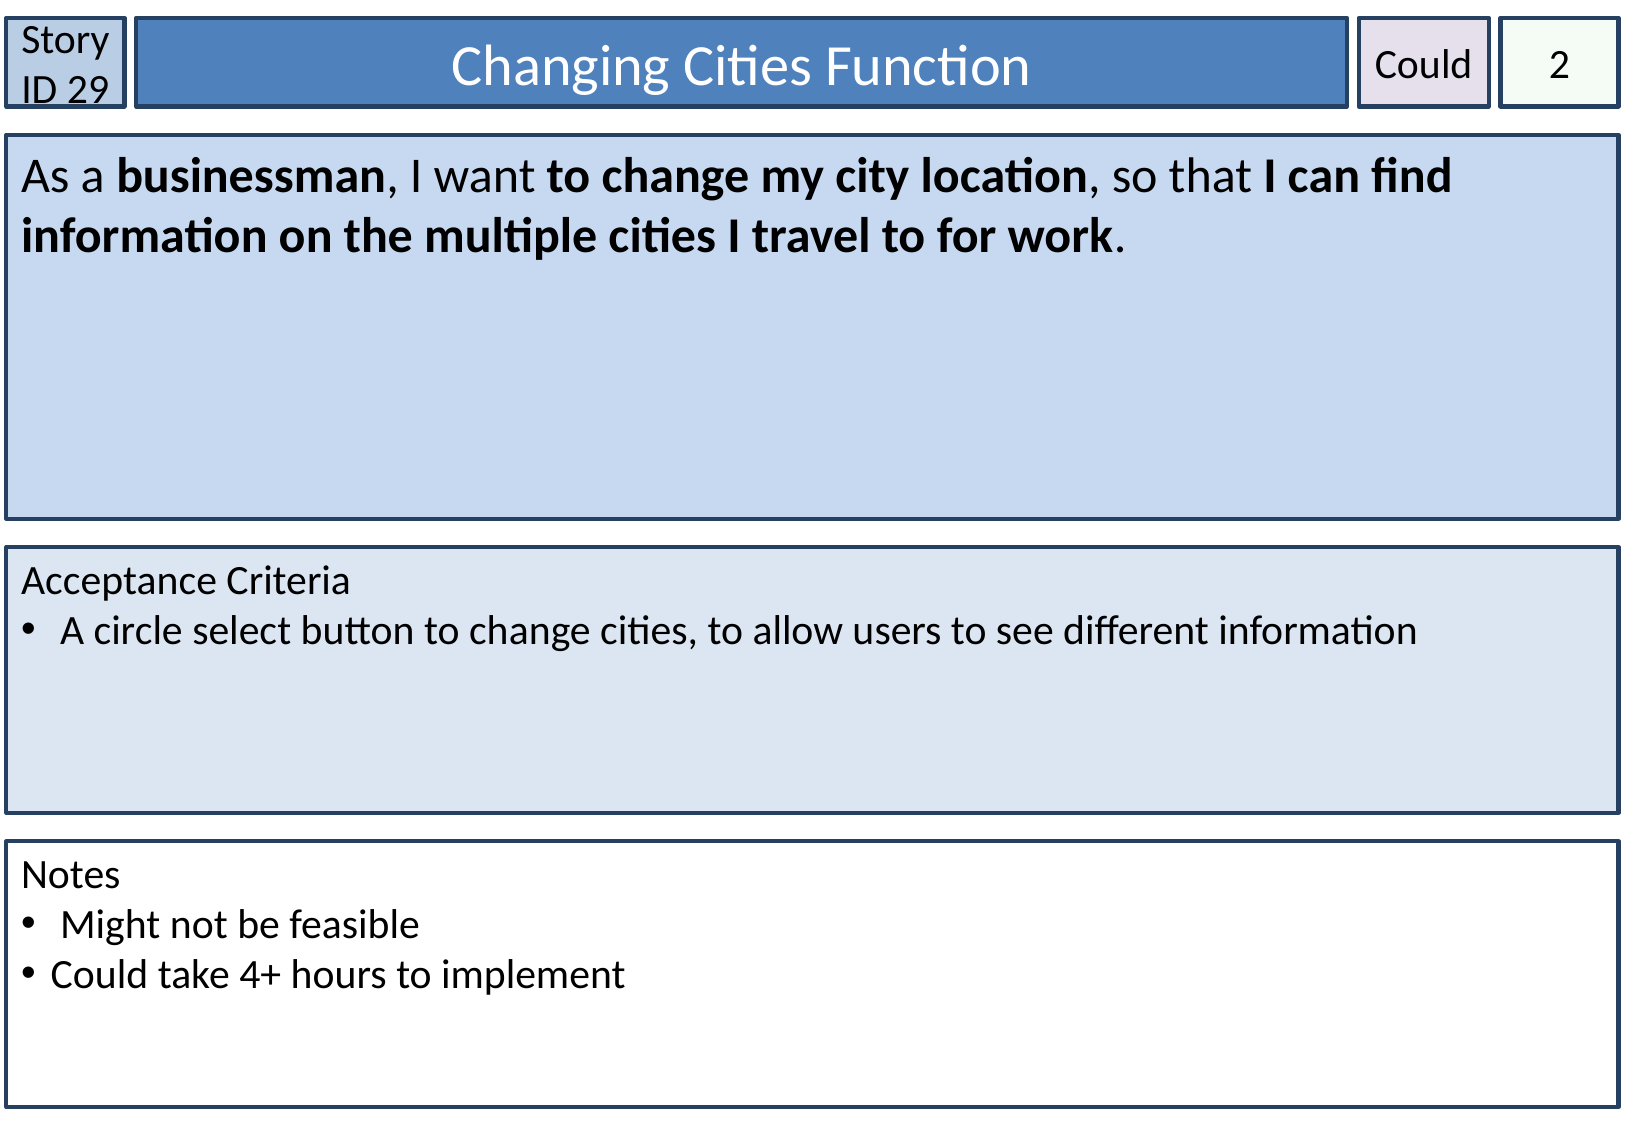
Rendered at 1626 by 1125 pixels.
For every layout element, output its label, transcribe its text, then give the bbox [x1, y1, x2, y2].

text_box Story ID 29 [4, 16, 127, 109]
text_box Notes Might not be feasible Could take 4+ hours to implement [4, 839, 1621, 1109]
text_box Changing Cities Function [134, 16, 1349, 109]
text_box 2 [1498, 16, 1621, 109]
text_box As a businessman, I want to change my city location, so that I can find information on the multiple cities I travel to for work. [4, 133, 1621, 521]
text_box Could [1357, 16, 1491, 109]
text_box Acceptance Criteria A circle select button to change cities, to allow users to see different information [4, 545, 1621, 815]
